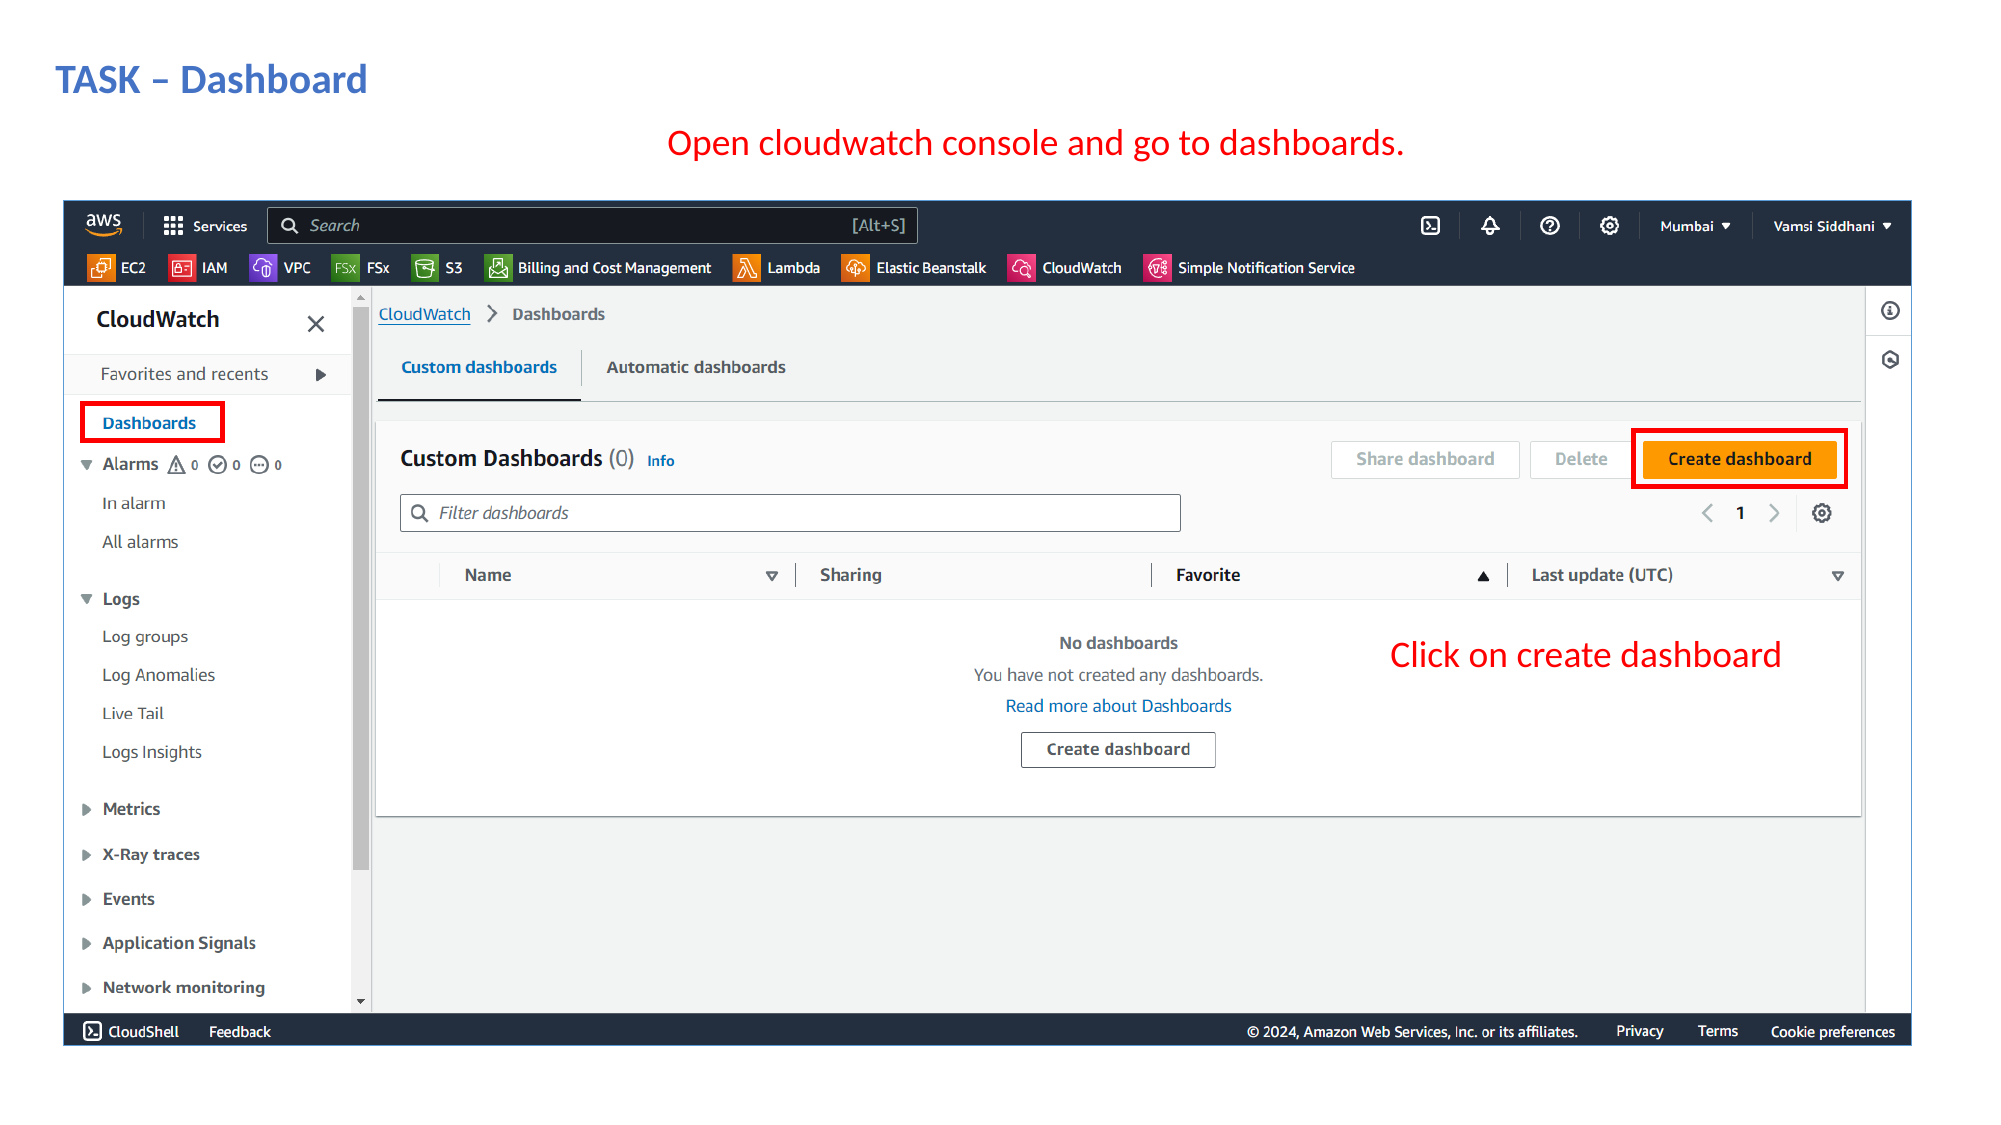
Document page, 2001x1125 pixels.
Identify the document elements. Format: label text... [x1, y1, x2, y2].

picture [62, 200, 1912, 1046]
text_box TASK – Dashboard [40, 44, 602, 110]
text_box Open cloudwatch console and go to dashboards. [652, 110, 1421, 170]
